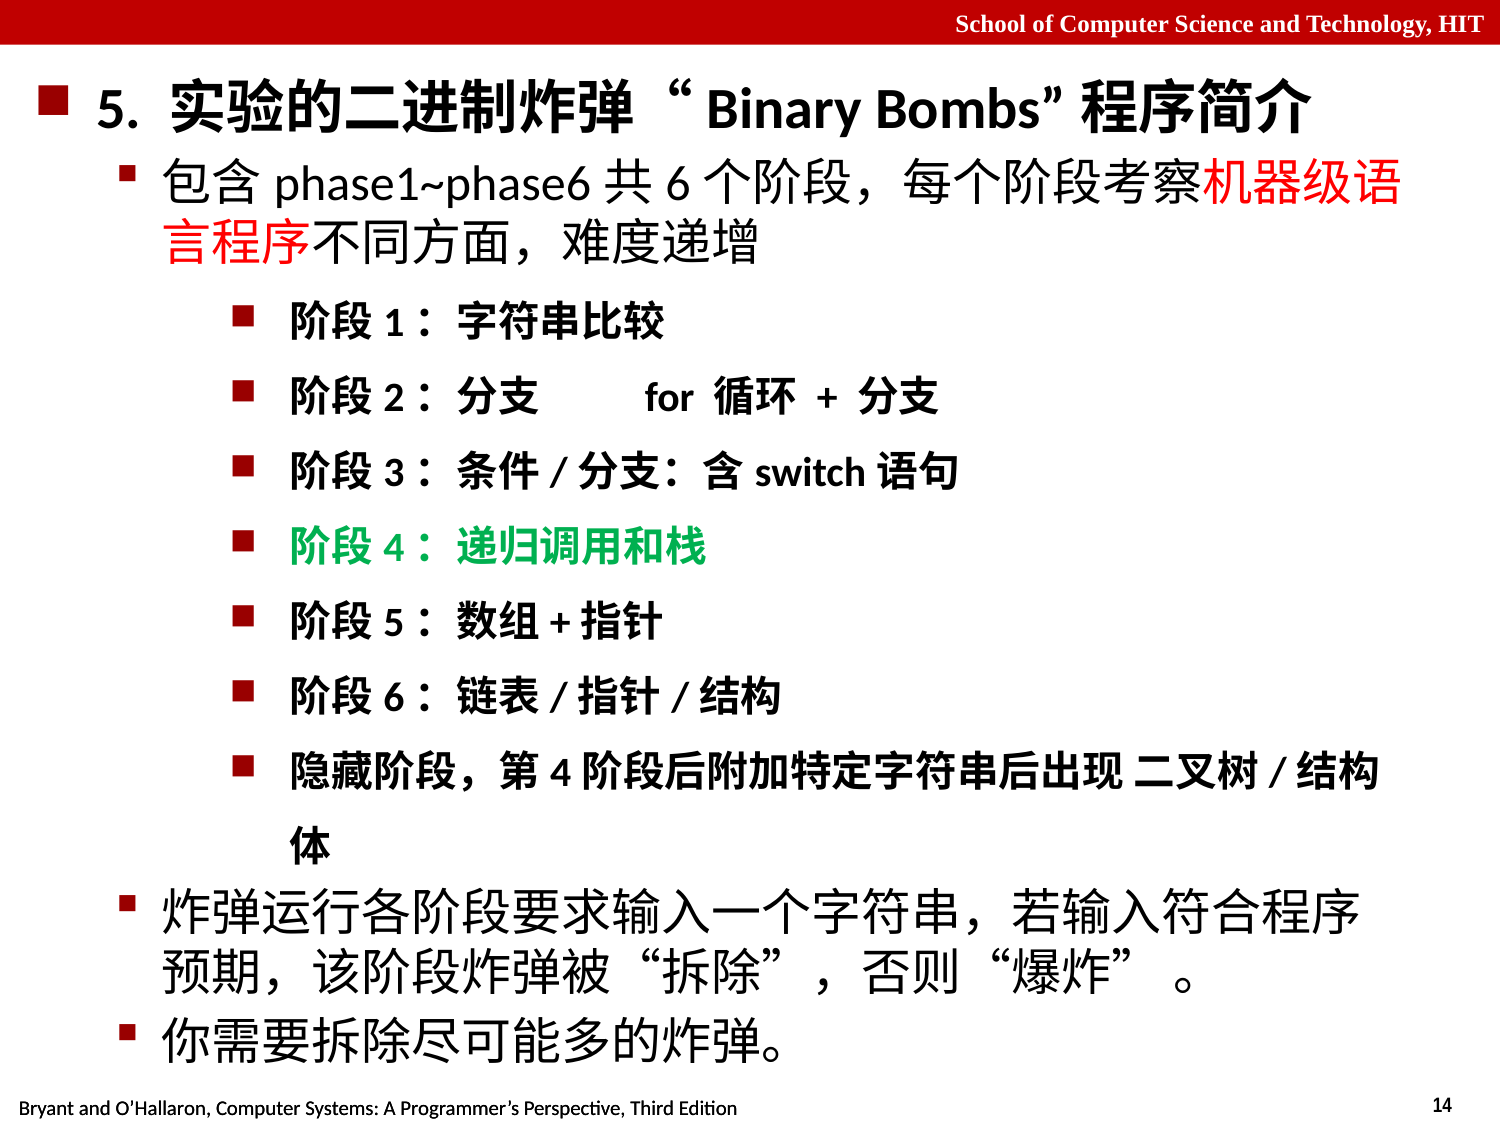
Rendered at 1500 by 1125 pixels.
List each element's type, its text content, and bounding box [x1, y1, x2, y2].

list 5. 实验的二进制炸弹“Binary Bombs”程序简介 包含phase1~phase6共6个阶段，每个阶段考察机器级语言程序不同方面，难度递增 阶段1：字符串比较 阶段2：分支 for 循环 + 分支 阶段3：条件/分支：含switch语句 阶段4：递归调用和栈 阶段5：数组+指针 阶段6：链表/指针/结构 隐藏阶段，第4阶段后附加特定字符串后出现 二叉树/结构体 炸弹运行各阶段要求输入一个字符串，若输入符合程序预期，该阶段炸弹被“拆除”，否则“爆炸” 。 你需要拆除尽可能多的炸弹。 [24, 62, 1426, 1051]
